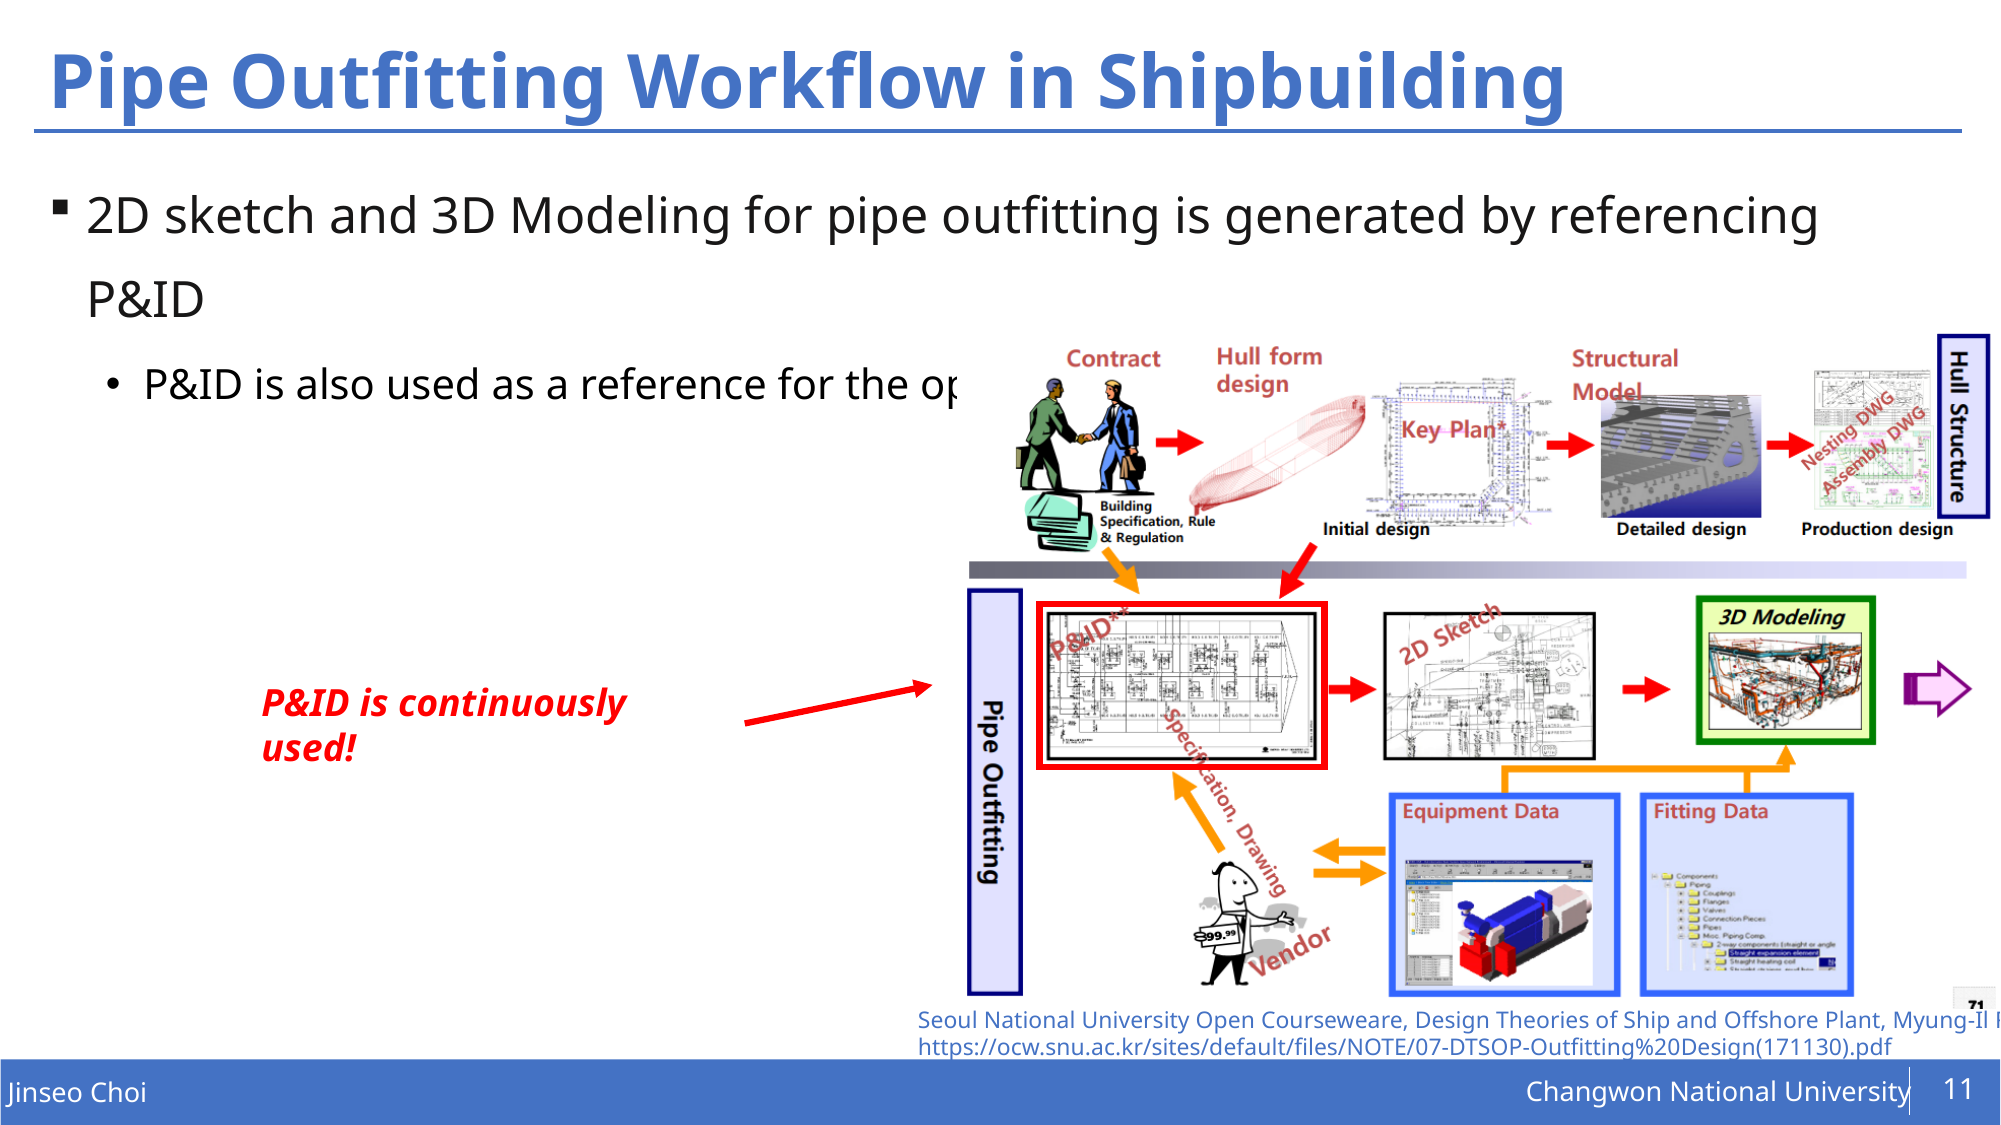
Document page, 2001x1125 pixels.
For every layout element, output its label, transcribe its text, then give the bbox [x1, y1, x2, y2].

slide_number 11 [1922, 1068, 1996, 1121]
list 2D sketch and 3D Modeling for pipe outfitting is generated by referencing P&ID P&ID is also used as a reference for the operation or maintenance of the facility. [33, 152, 1963, 997]
picture [957, 333, 1996, 1009]
text_box Seoul National University Open Courseweare, Design Theories of Ship and Offshore Plant, Myung-Il Roh, https://ocw.snu.ac.kr/sites/default/files/NOTE/07-DTSOP-Outfitting%20Design(171130).pdf [903, 998, 2000, 1068]
title Pipe Outfitting Workflow in Shipbuilding [33, 27, 1963, 143]
text_box P&ID is continuously used! [246, 671, 745, 776]
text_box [744, 684, 933, 702]
